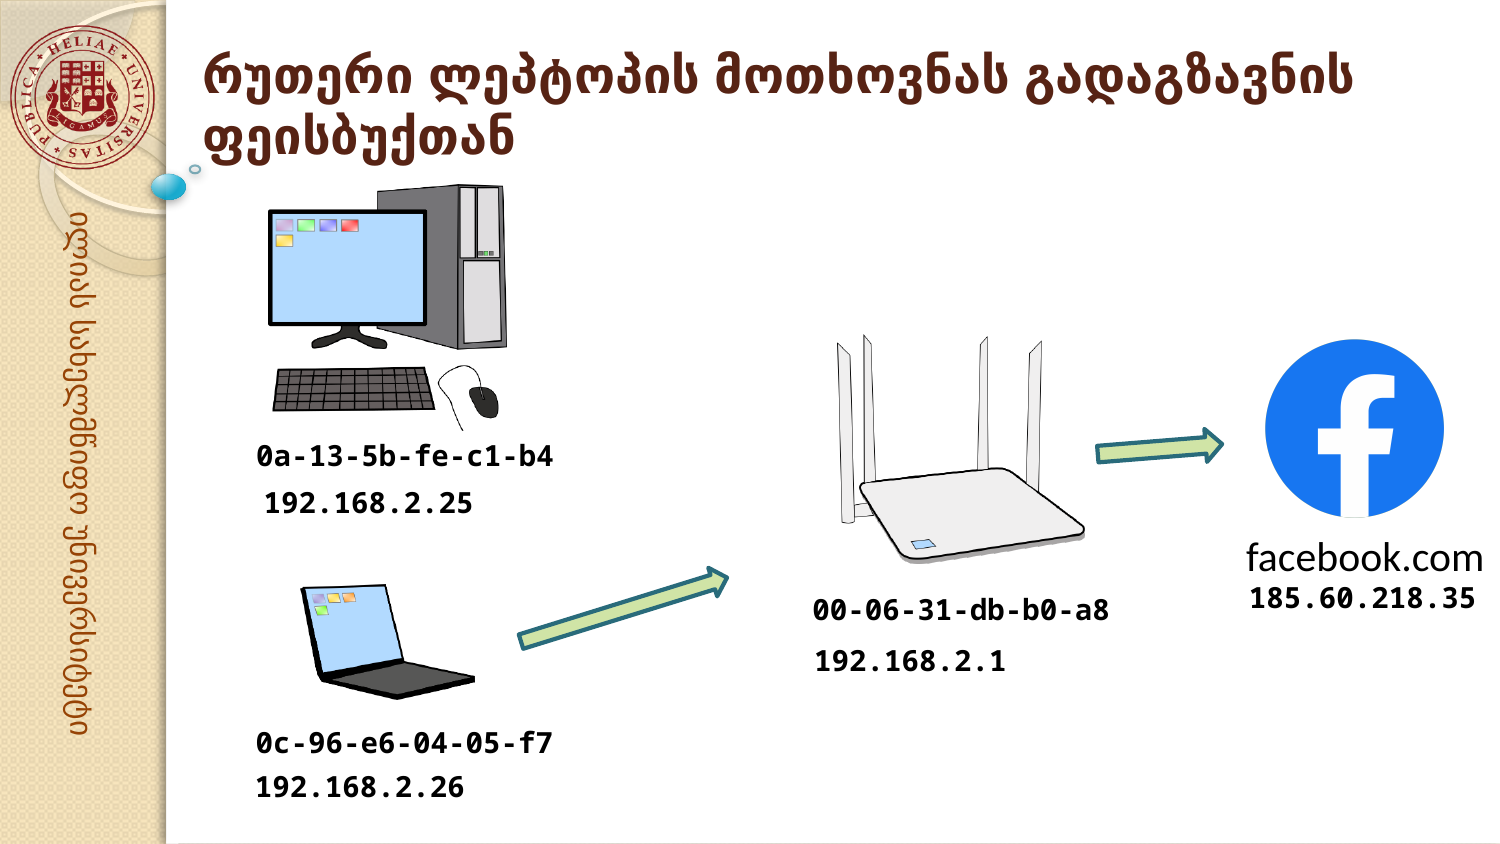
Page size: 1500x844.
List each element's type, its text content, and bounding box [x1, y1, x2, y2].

text_box [516, 565, 730, 651]
text_box [1095, 437, 1180, 465]
picture [268, 184, 507, 431]
text_box 192.168.2.25 [248, 476, 489, 527]
text_box 192.168.2.26 [240, 761, 480, 811]
text_box 185.60.218.35 [1233, 571, 1492, 622]
text_box 00-06-31-db-b0-a8 [797, 584, 1125, 634]
title რუთერი ლეპტოპის მოთხოვნას გადაგზავნის ფეისბუქთან [187, 34, 1463, 172]
text_box facebook.com [1231, 545, 1500, 588]
text_box 0c-96-e6-04-05-f7 [240, 716, 569, 767]
picture [1187, 323, 1500, 534]
text_box ილიას სახელმწიფო უნივერსიტეტი [56, 196, 110, 812]
text_box 192.168.2.1 [799, 634, 1022, 685]
text_box 0a-13-5b-fe-c1-b4 [241, 430, 569, 481]
picture [837, 334, 1086, 565]
picture [8, 22, 157, 173]
picture [299, 584, 476, 700]
